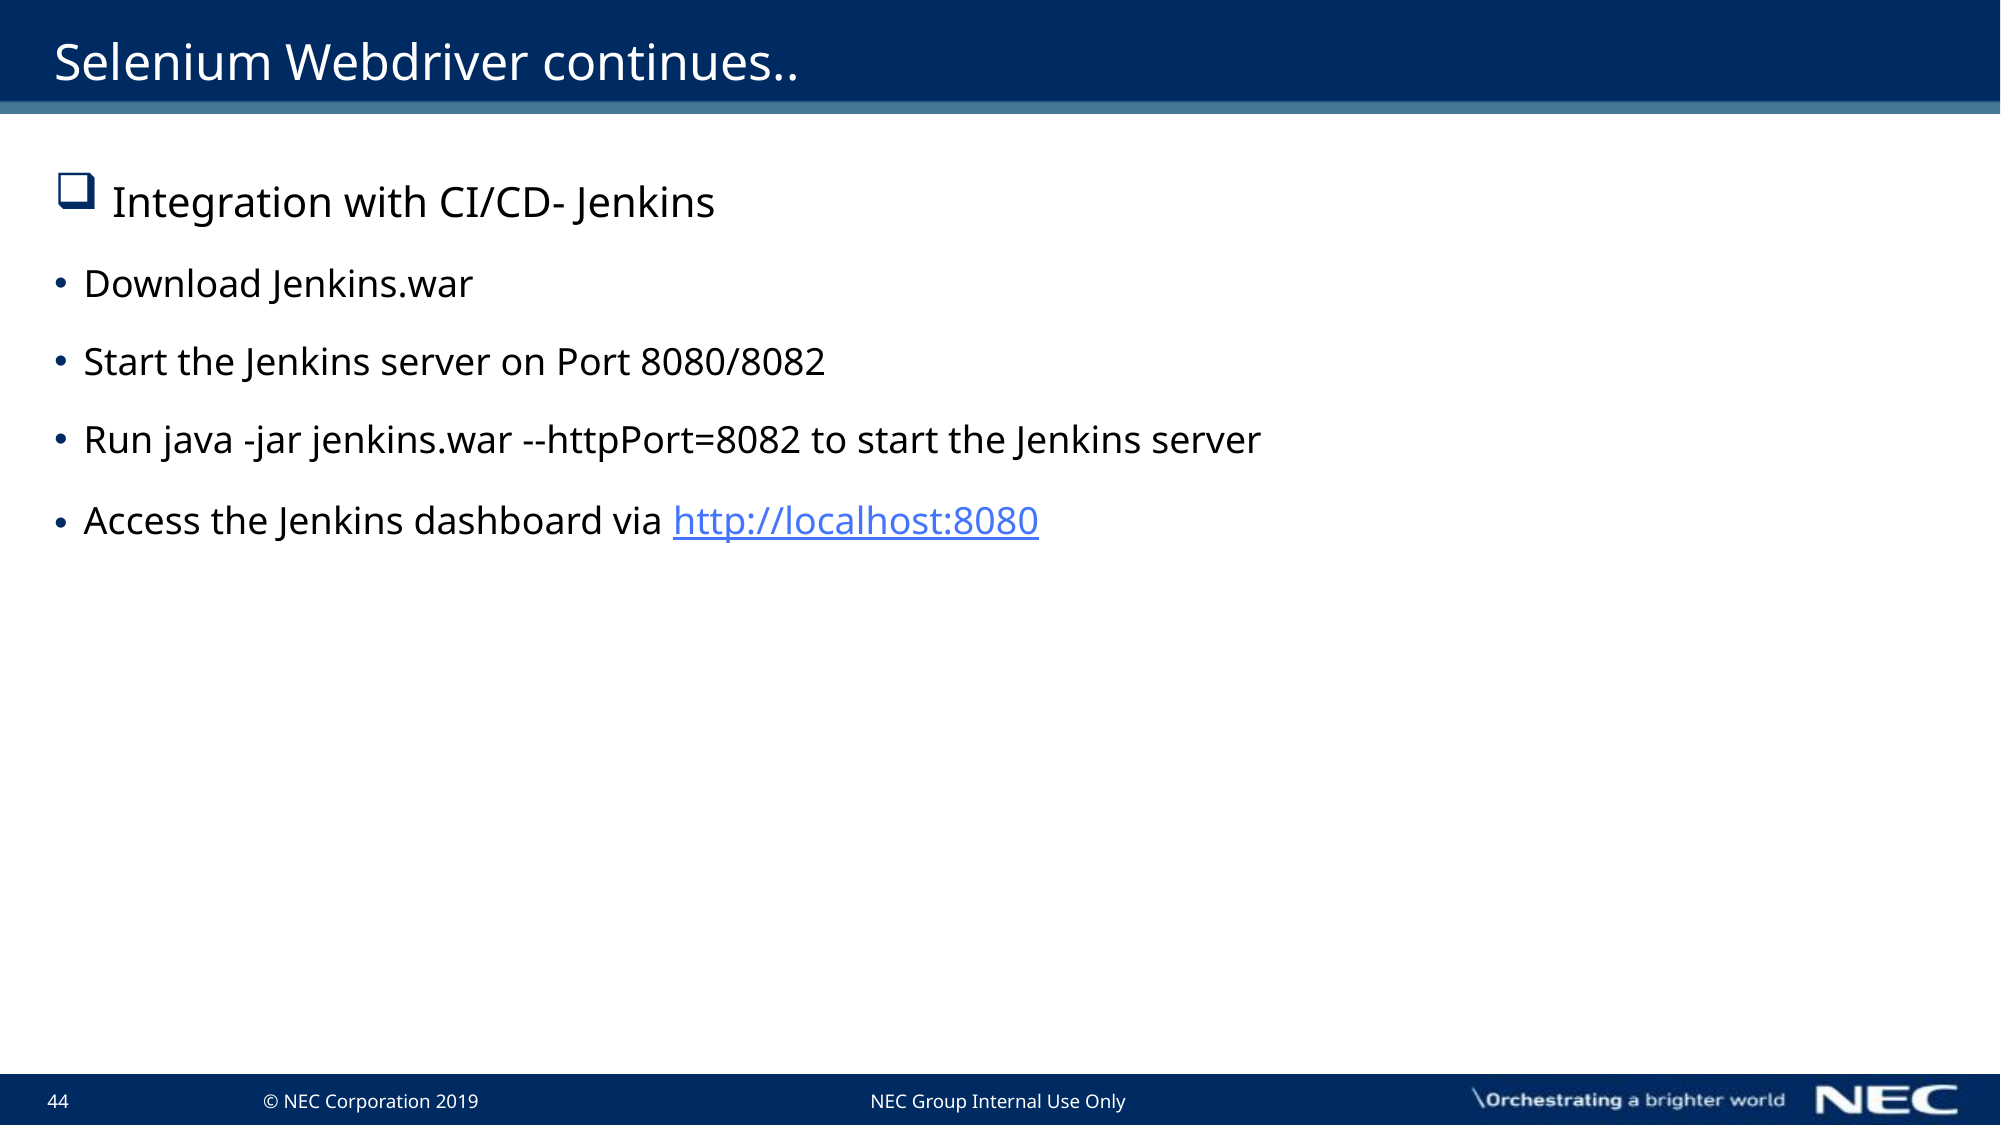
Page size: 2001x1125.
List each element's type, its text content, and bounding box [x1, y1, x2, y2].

list Integration with CI/CD- Jenkins Download Jenkins.war Start the Jenkins server on Port 8080/8082 Run java -jar jenkins.war --httpPort=8082 to start the Jenkins server Access the Jenkins dashboard via http://localhost:8080 [39, 129, 1961, 1052]
picture [0, 1074, 2000, 1125]
title Selenium Webdriver continues.. [39, 18, 1961, 96]
picture [0, 0, 2001, 114]
